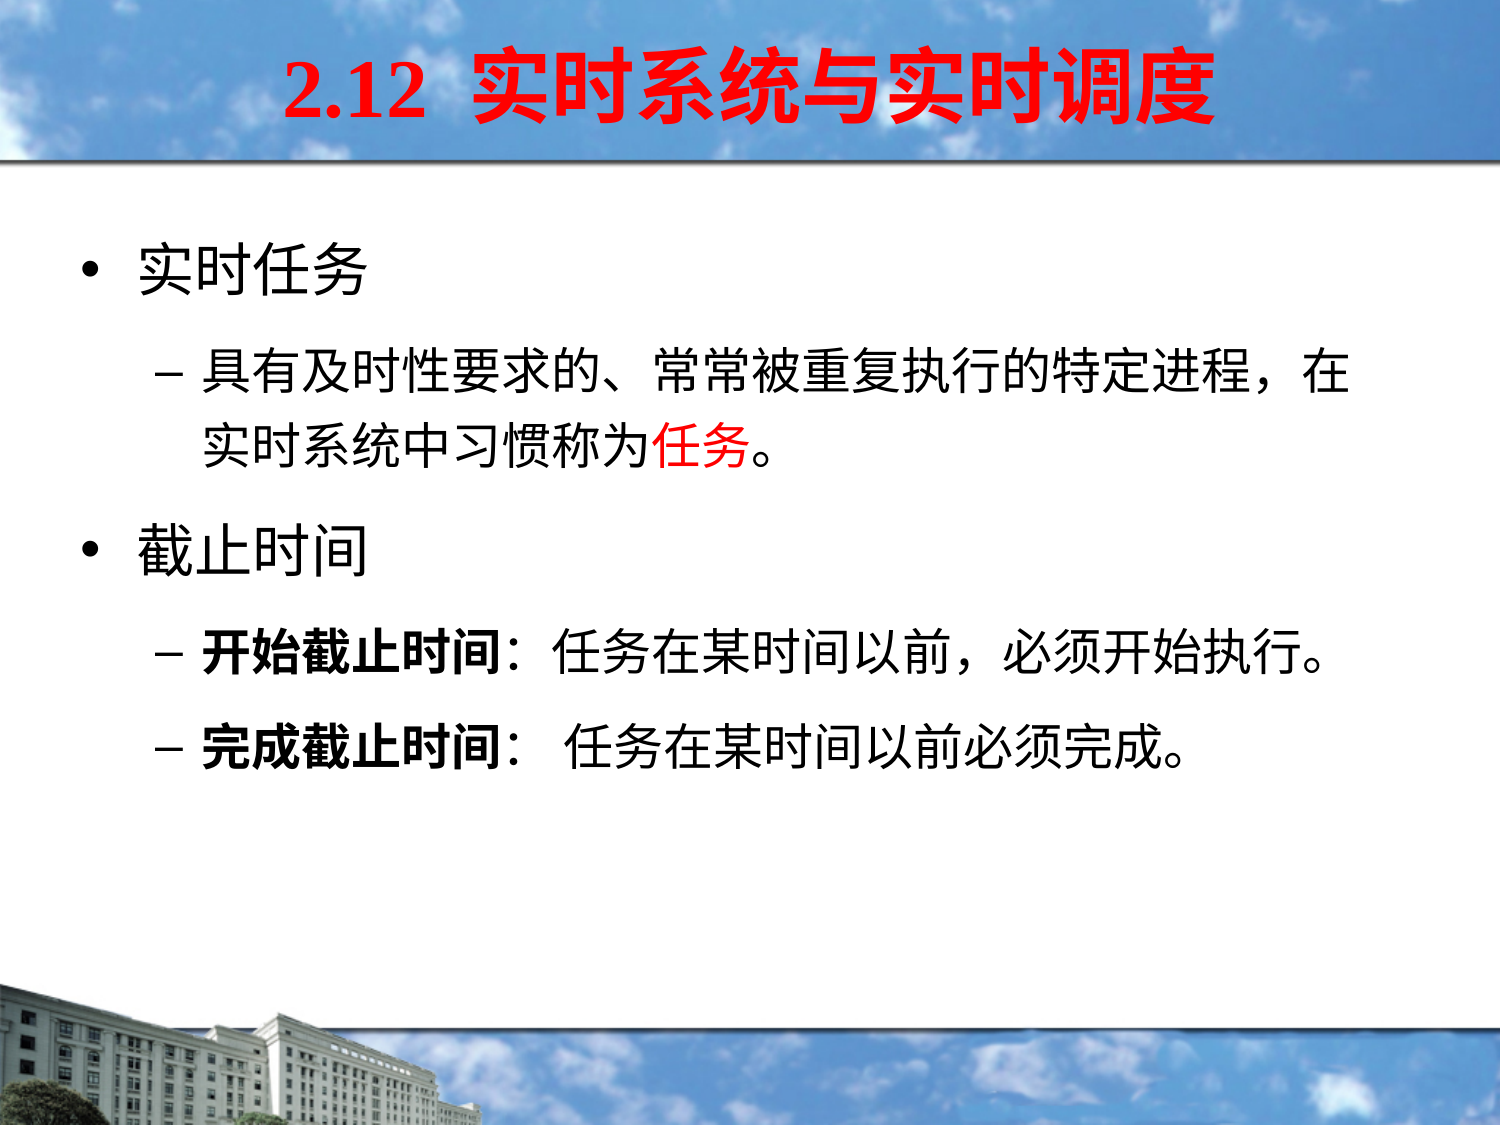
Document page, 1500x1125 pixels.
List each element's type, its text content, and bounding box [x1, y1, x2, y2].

title 2.12 实时系统与实时调度 [75, 7, 1425, 161]
picture [0, 0, 1500, 1125]
list 实时任务 具有及时性要求的、常常被重复执行的特定进程，在实时系统中习惯称为任务。 截止时间 开始截止时间：任务在某时间以前，必须开始执行。 完成截止时间： 任务在某时间以前必须完成。 [64, 208, 1415, 951]
